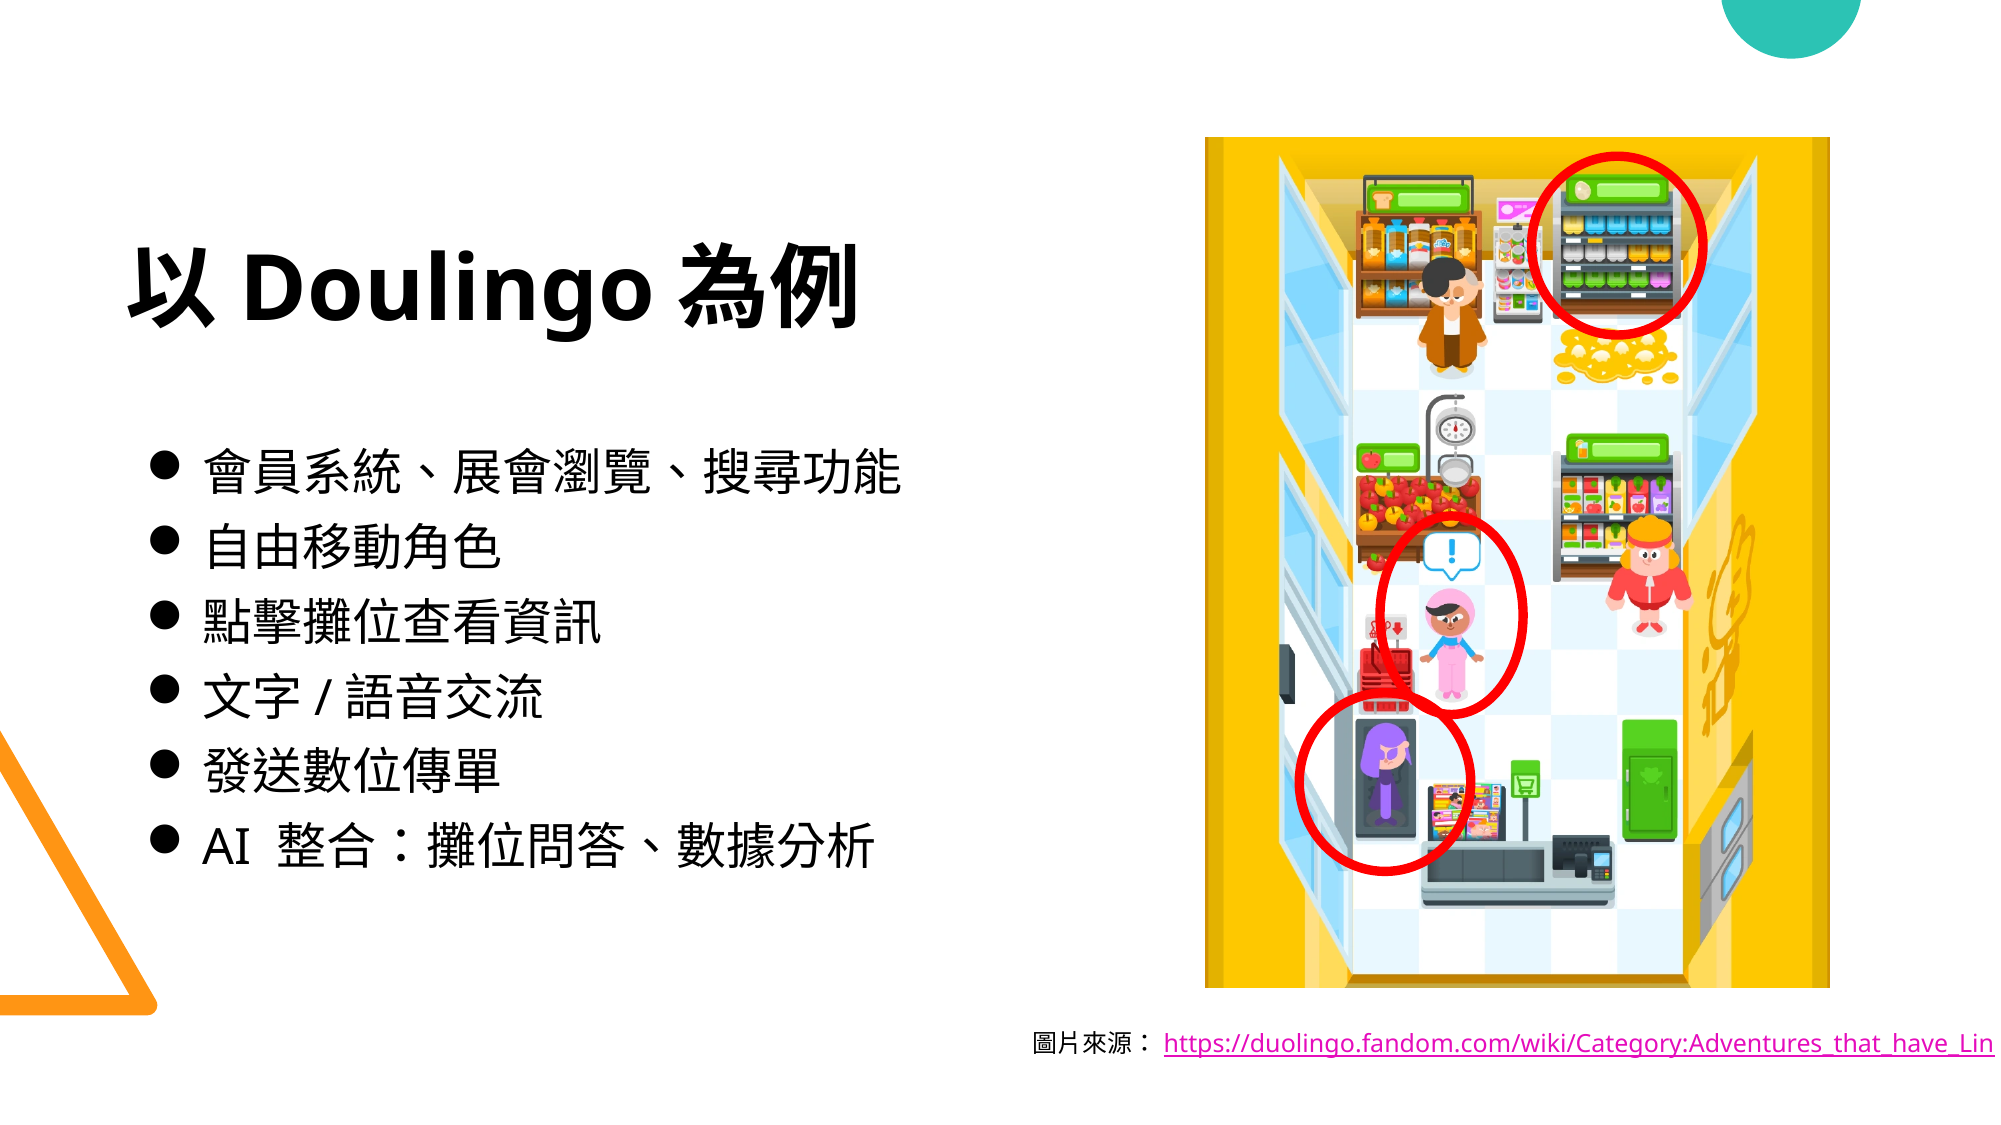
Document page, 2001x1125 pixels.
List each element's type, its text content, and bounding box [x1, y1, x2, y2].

text_box 以Doulingo為例 [111, 221, 876, 346]
text_box 圖片來源：https://duolingo.fandom.com/wiki/Category:Adventures_that_have_Lin [1017, 1020, 2000, 1070]
picture [1205, 137, 1830, 988]
text_box 會員系統、展會瀏覽、搜尋功能 自由移動角色 點擊攤位查看資訊 文字/語音交流 發送數位傳單 AI 整合：攤位問答、數據分析 [131, 347, 1084, 976]
